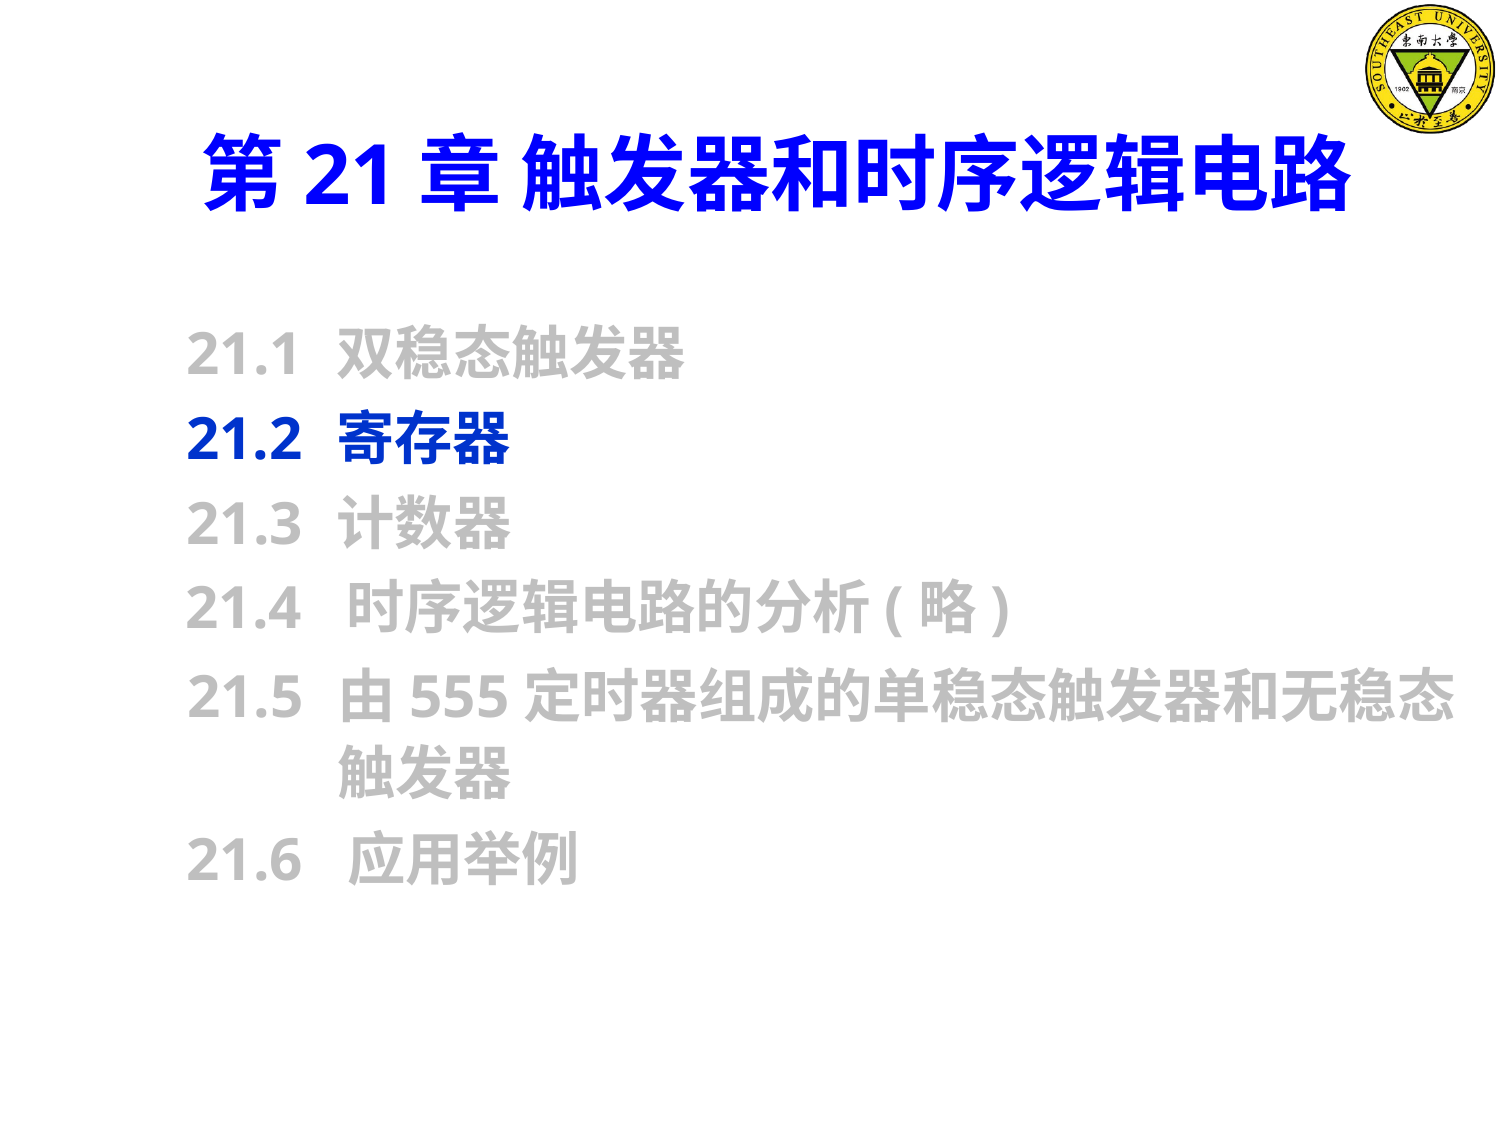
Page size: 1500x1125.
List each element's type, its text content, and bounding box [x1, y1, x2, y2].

text_box 21.4 时序逻辑电路的分析(略) [171, 563, 1187, 648]
text_box 21.5 由555定时器组成的单稳态触发器和无稳态 触发器 [172, 644, 1500, 814]
text_box 21.2 寄存器 [171, 393, 598, 479]
text_box 21.1 双稳态触发器 [171, 308, 822, 394]
picture [1360, 0, 1500, 138]
text_box 21.3 计数器 [171, 479, 703, 563]
text_box 21.6 应用举例 [171, 814, 660, 900]
text_box 第21章 触发器和时序逻辑电路 [76, 125, 1477, 244]
